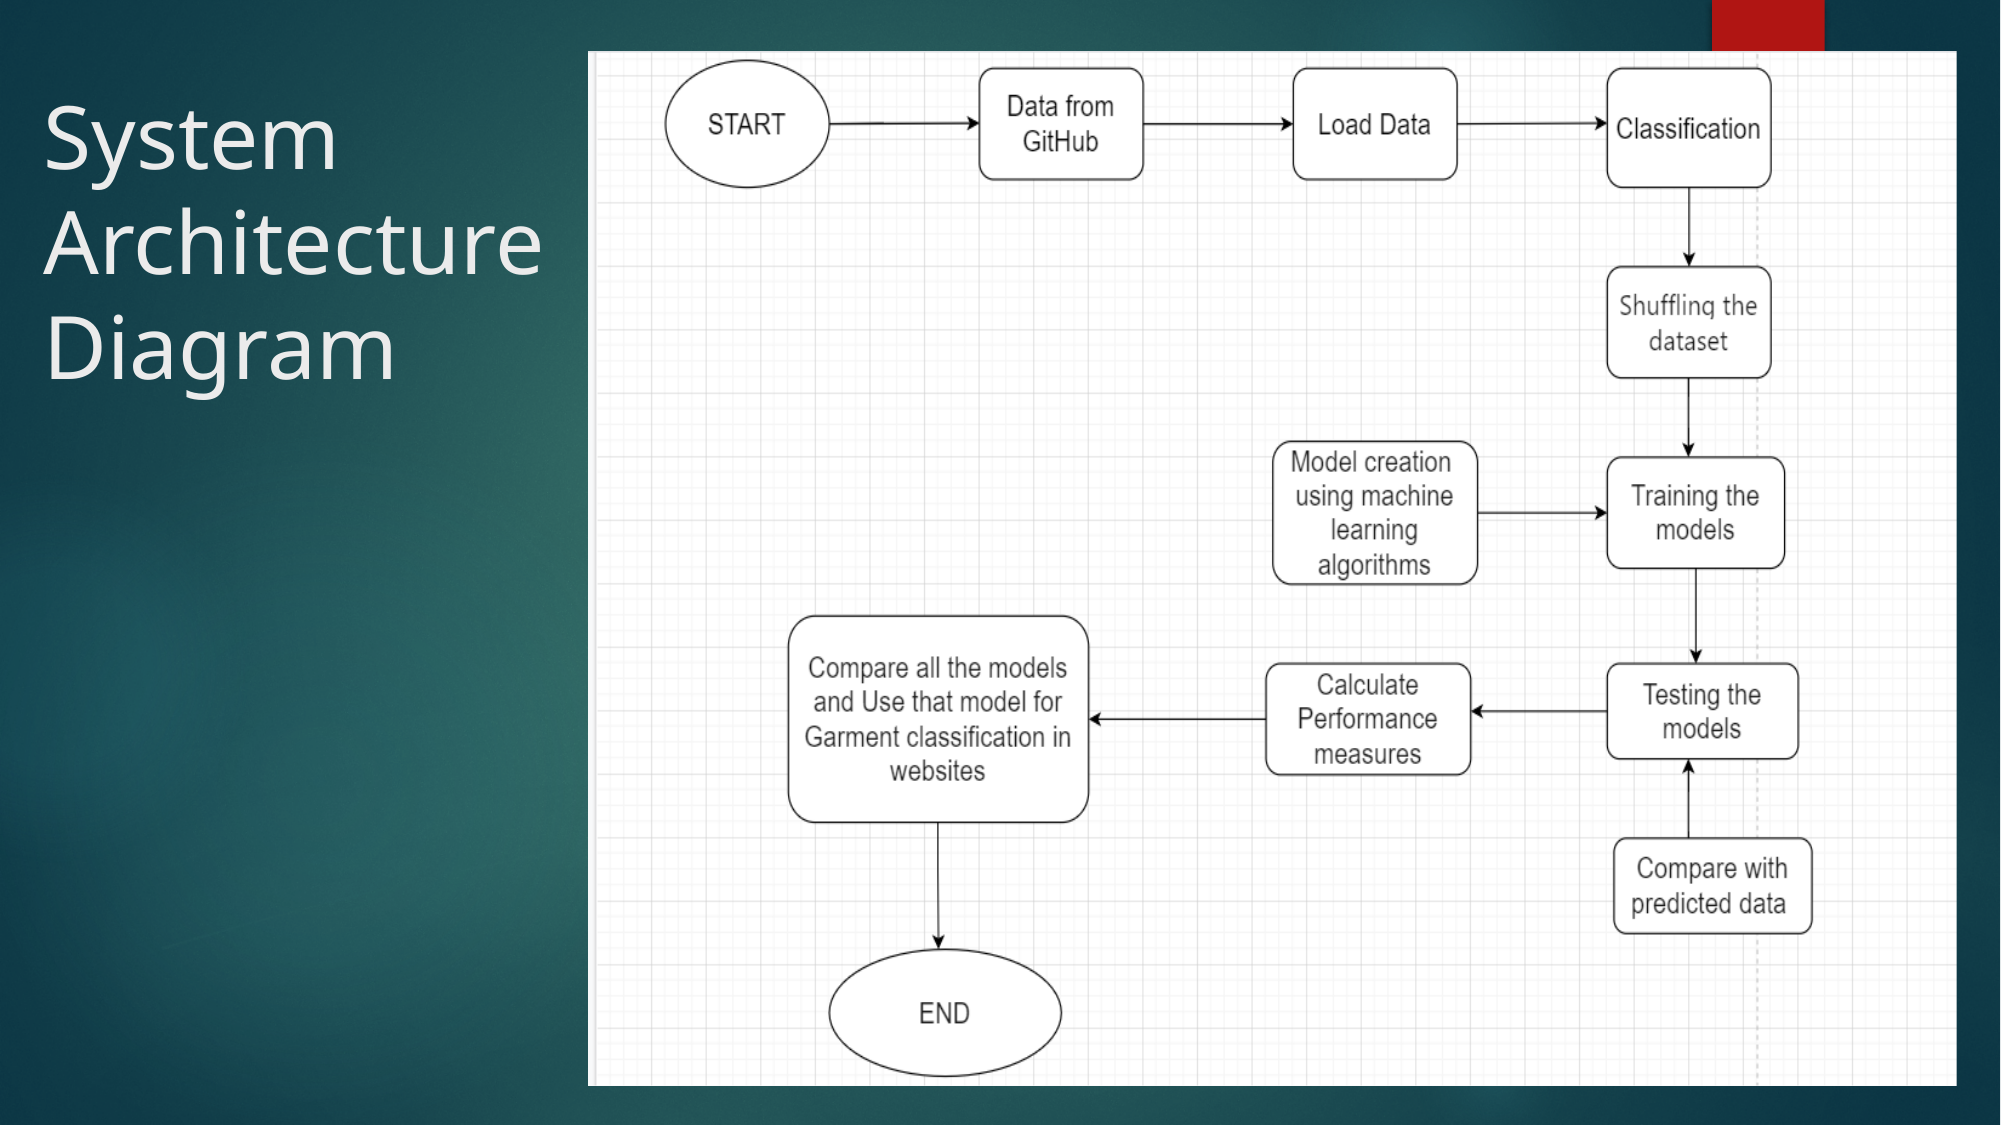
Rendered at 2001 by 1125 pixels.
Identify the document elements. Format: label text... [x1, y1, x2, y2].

title System Architecture Diagram [28, 74, 582, 483]
picture [0, 0, 2001, 1125]
